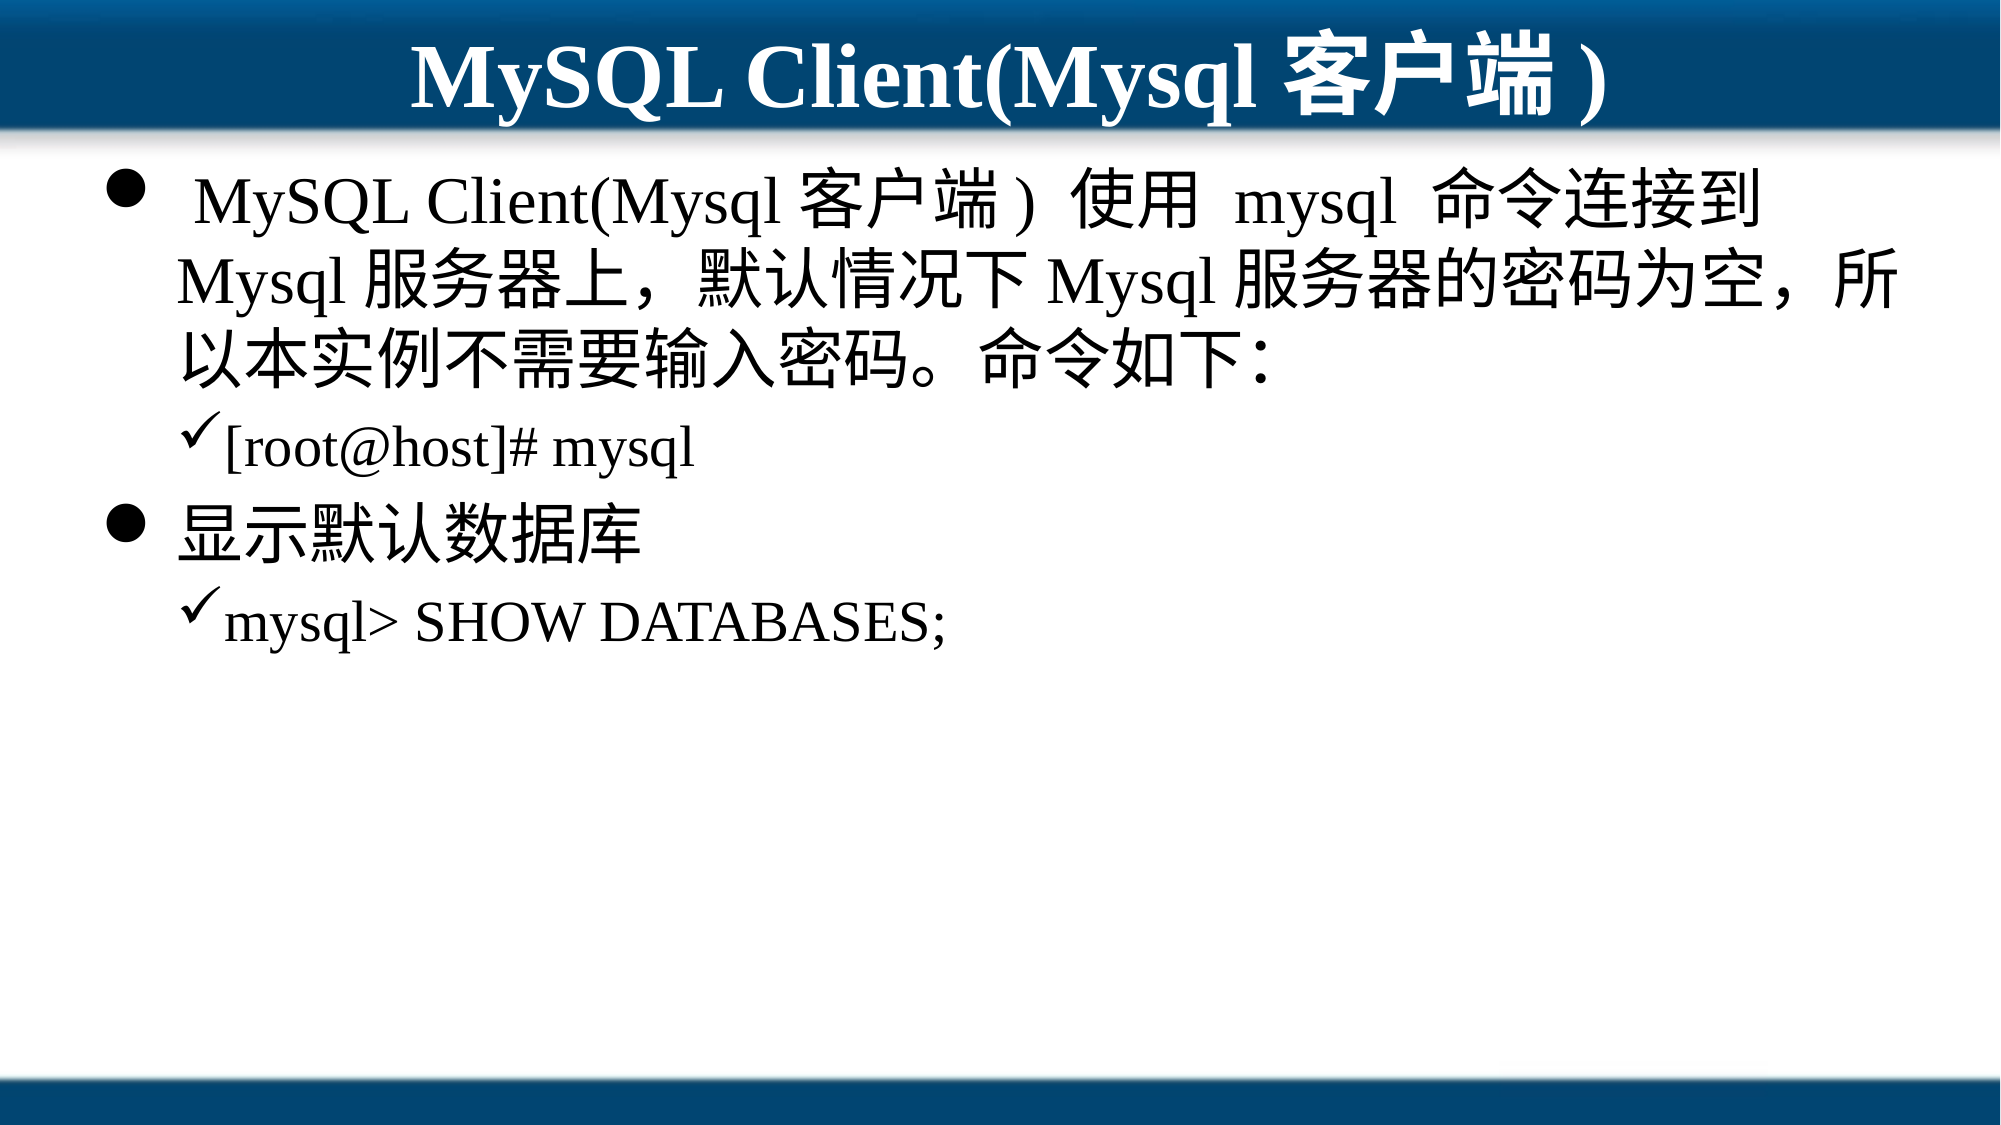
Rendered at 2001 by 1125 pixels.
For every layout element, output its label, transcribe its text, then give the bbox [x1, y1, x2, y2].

title MySQL Client(Mysql客户端) [86, 19, 1934, 124]
picture [0, 0, 2001, 1125]
list MySQL Client(Mysql客户端) 使用 mysql 命令连接到Mysql服务器上，默认情况下Mysql服务器的密码为空，所以本实例不需要输入密码。命令如下： [root@host]# mysql 显示默认数据库 mysql> SHOW DATABASES; [86, 149, 1934, 958]
